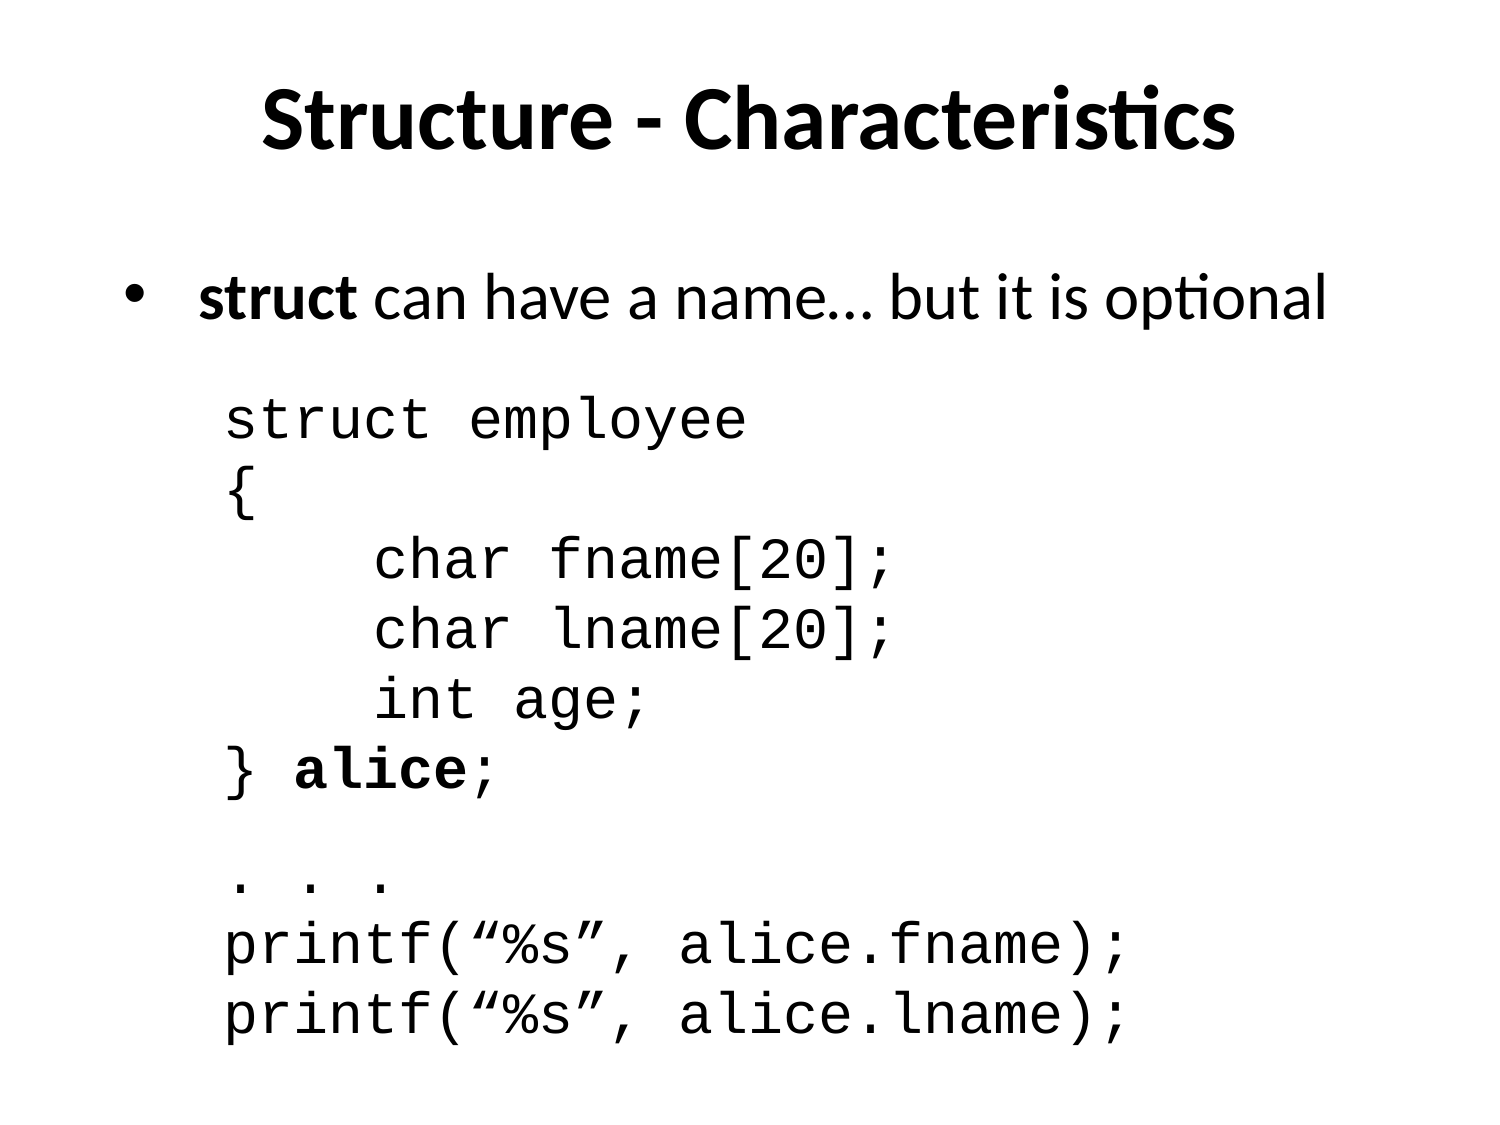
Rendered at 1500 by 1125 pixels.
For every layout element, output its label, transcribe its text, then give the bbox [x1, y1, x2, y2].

text_box struct employee { char fname[20]; char lname[20]; int age; } alice; [208, 373, 927, 818]
text_box Structure - Characteristics [0, 35, 1500, 190]
text_box . . . printf(“%s”, alice.fname); printf(“%s”, alice.lname); [208, 828, 1157, 1125]
text_box struct can have a name… but it is optional [109, 245, 1434, 690]
